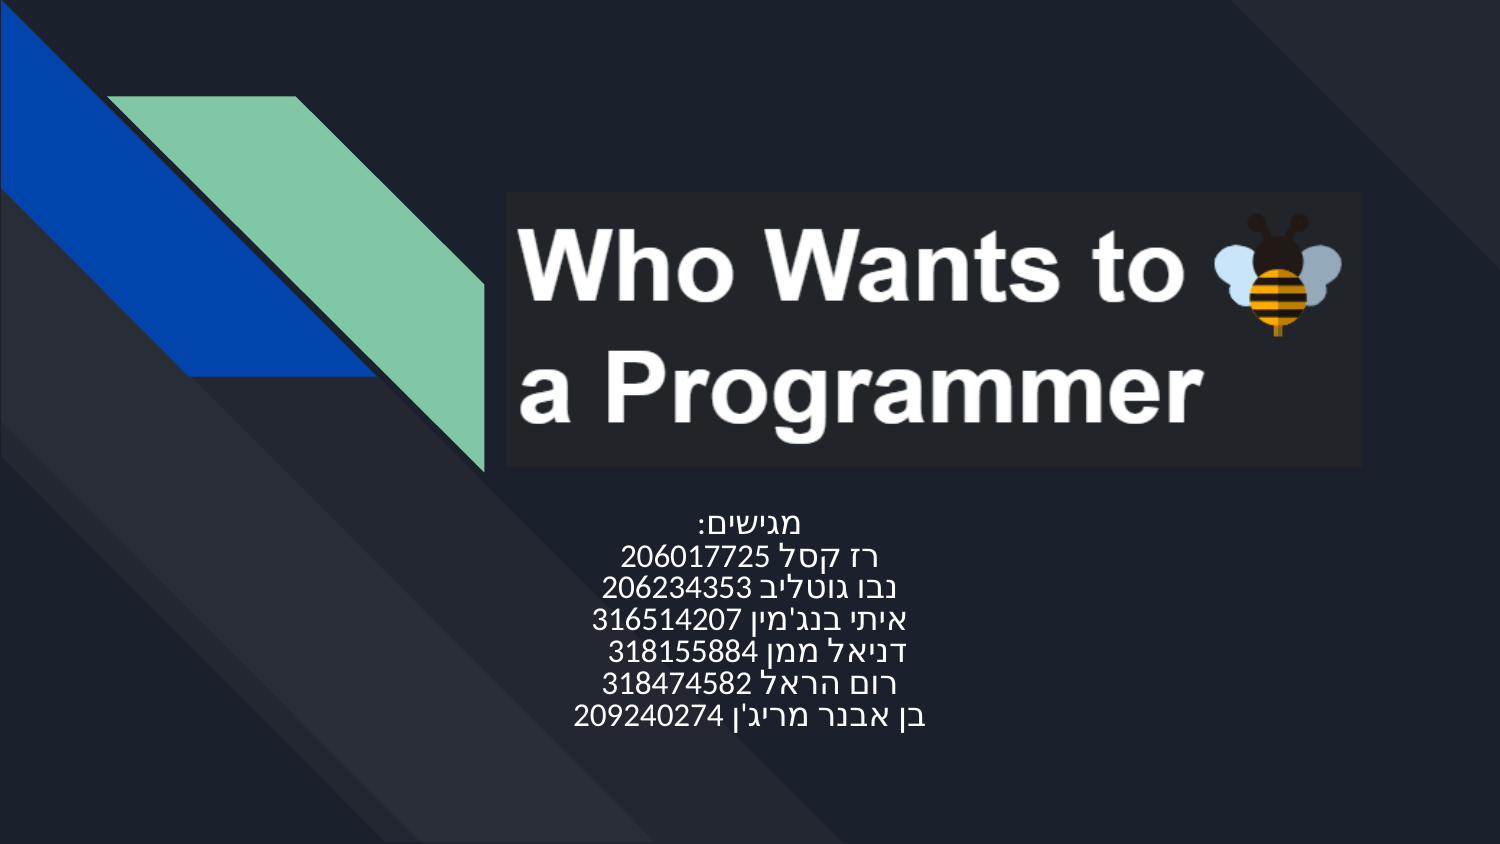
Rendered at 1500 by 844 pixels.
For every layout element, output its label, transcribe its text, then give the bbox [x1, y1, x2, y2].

picture [505, 192, 1363, 468]
subtitle מגישים: רז קסל 206017725 נבו גוטליב 206234353 איתי בנג'מין 316514207 דניאל ממן 318155884 רום הראל 318474582 בן אבנר מריג'ן 209240274 [491, 494, 1009, 720]
